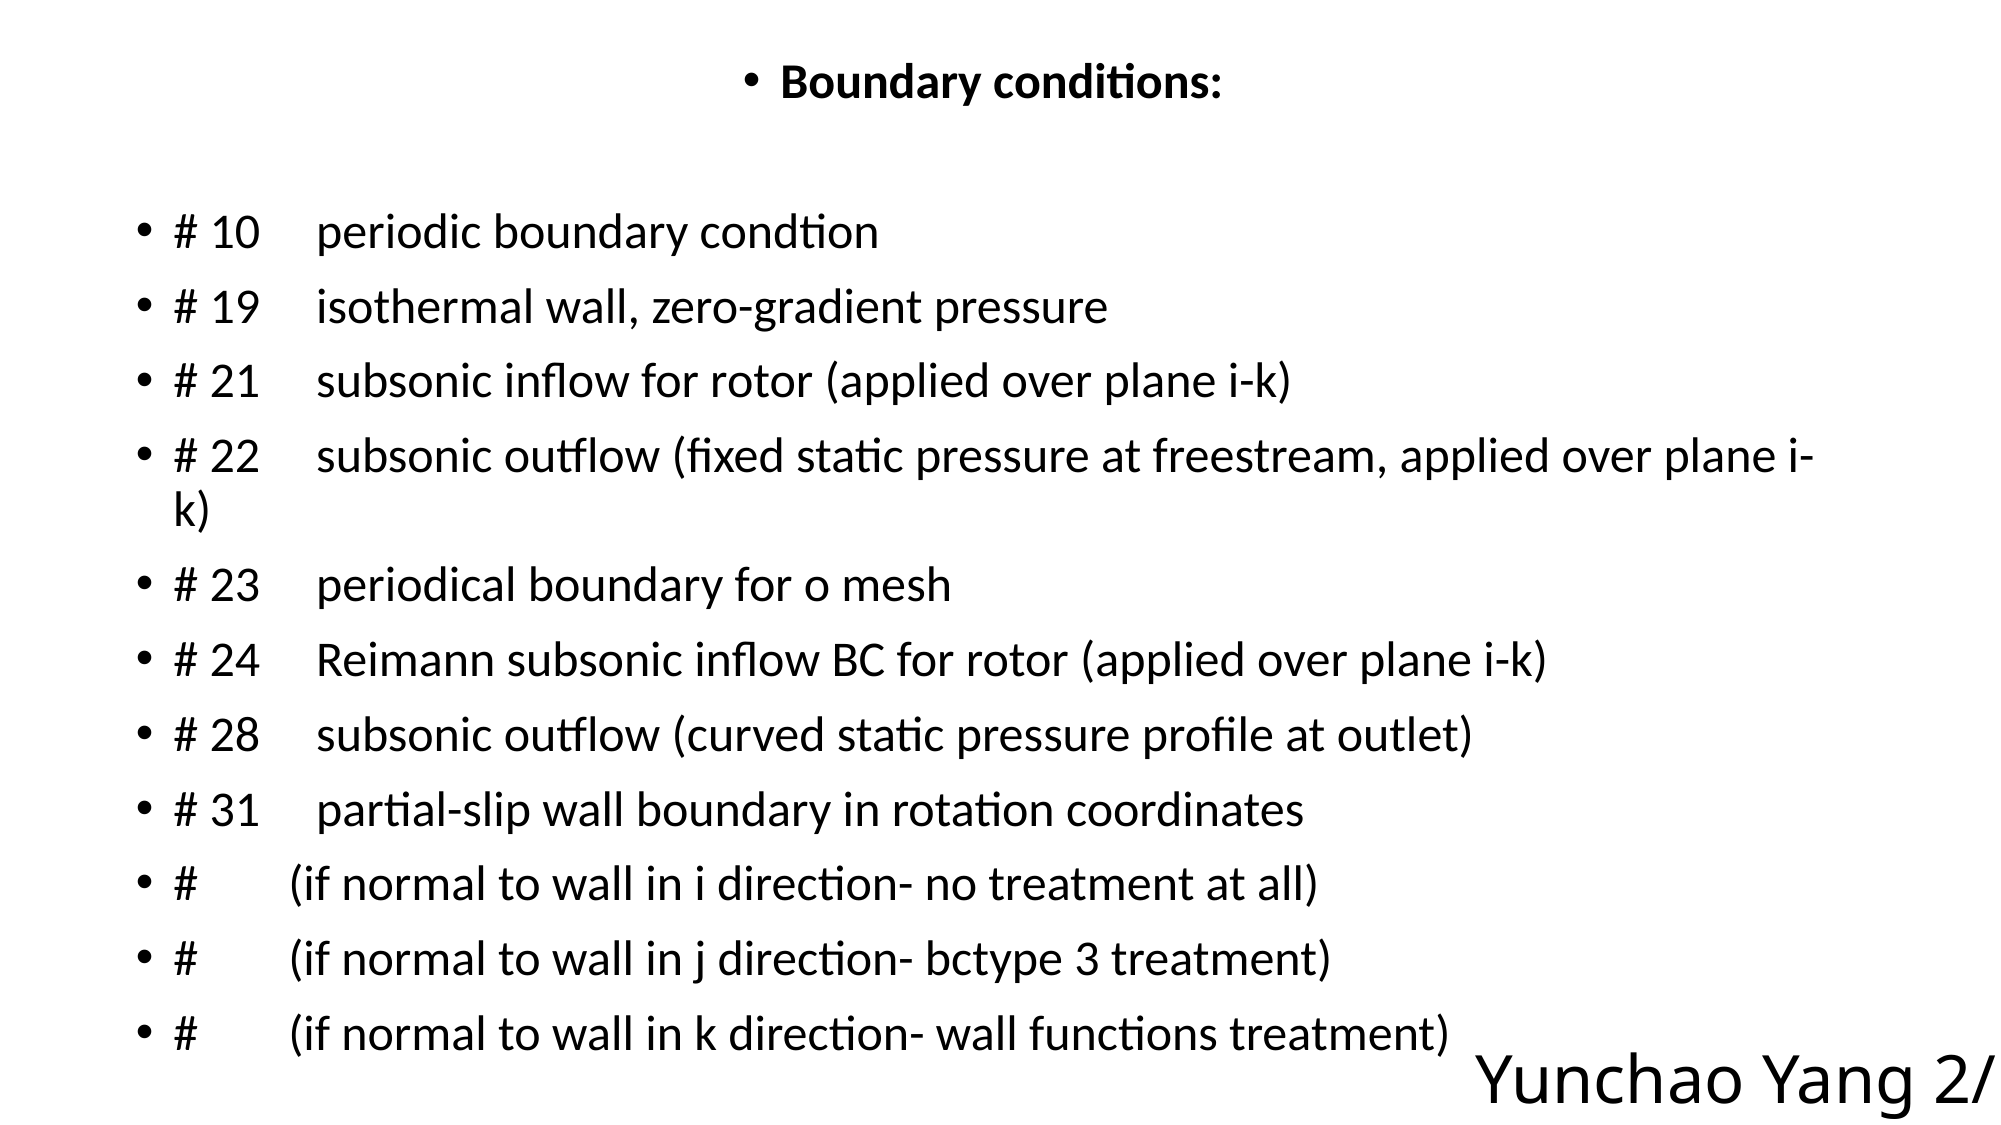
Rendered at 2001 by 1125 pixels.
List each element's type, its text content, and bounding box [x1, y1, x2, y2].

list Boundary conditions: # 10 periodic boundary condtion # 19 isothermal wall, zero-gradient pressure # 21 subsonic inflow for rotor (applied over plane i-k) # 22 subsonic outflow (fixed static pressure at freestream, applied over plane i-k) # 23 periodical boundary for o mesh # 24 Reimann subsonic inflow BC for rotor (applied over plane i-k) # 28 subsonic outflow (curved static pressure profile at outlet) # 31 partial-slip wall boundary in rotation coordinates # (if normal to wall in i direction- no treatment at all) # (if normal to wall in j direction- bctype 3 treatment) # (if normal to wall in k direction- wall functions treatment) [120, 48, 1846, 1093]
